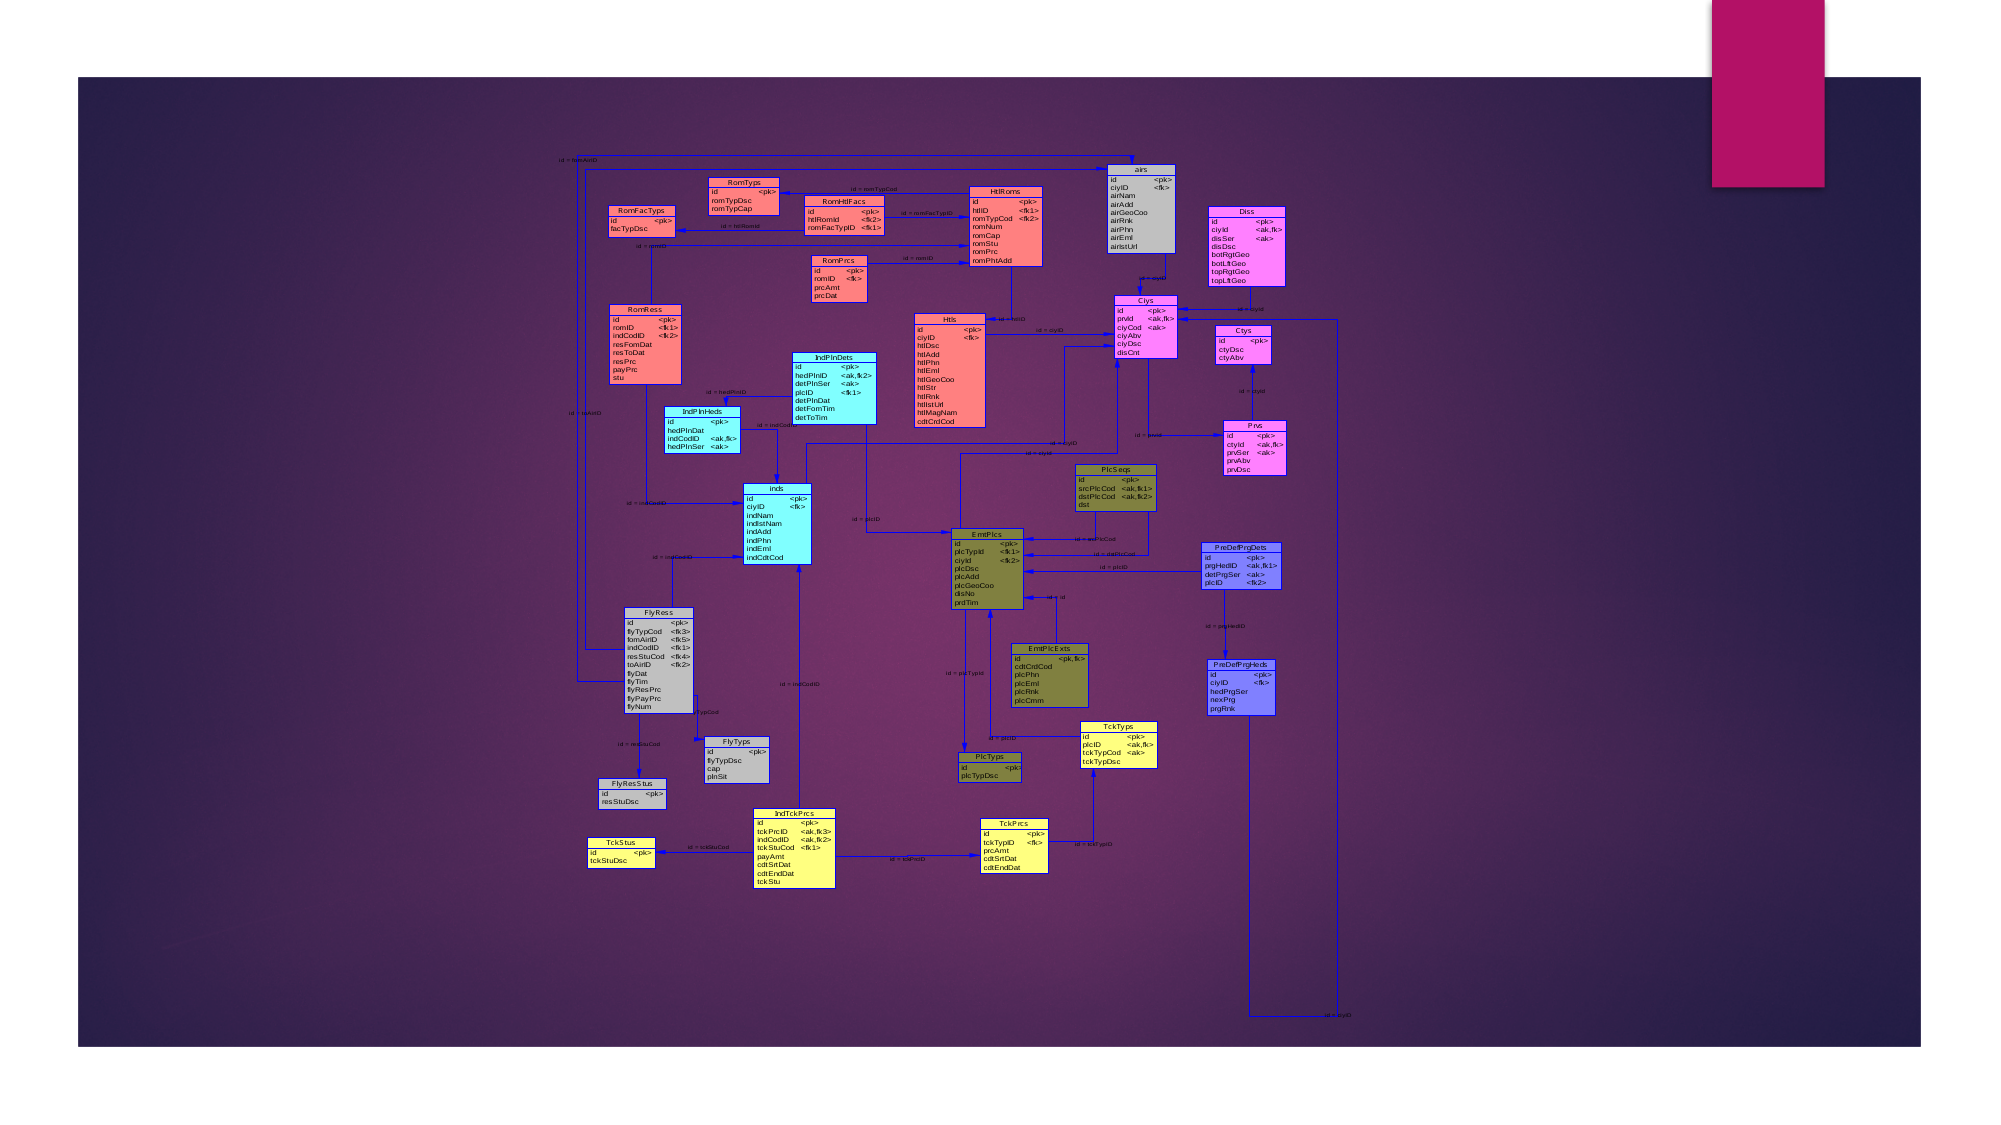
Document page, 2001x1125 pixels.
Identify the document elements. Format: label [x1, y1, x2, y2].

picture [555, 154, 1356, 1022]
